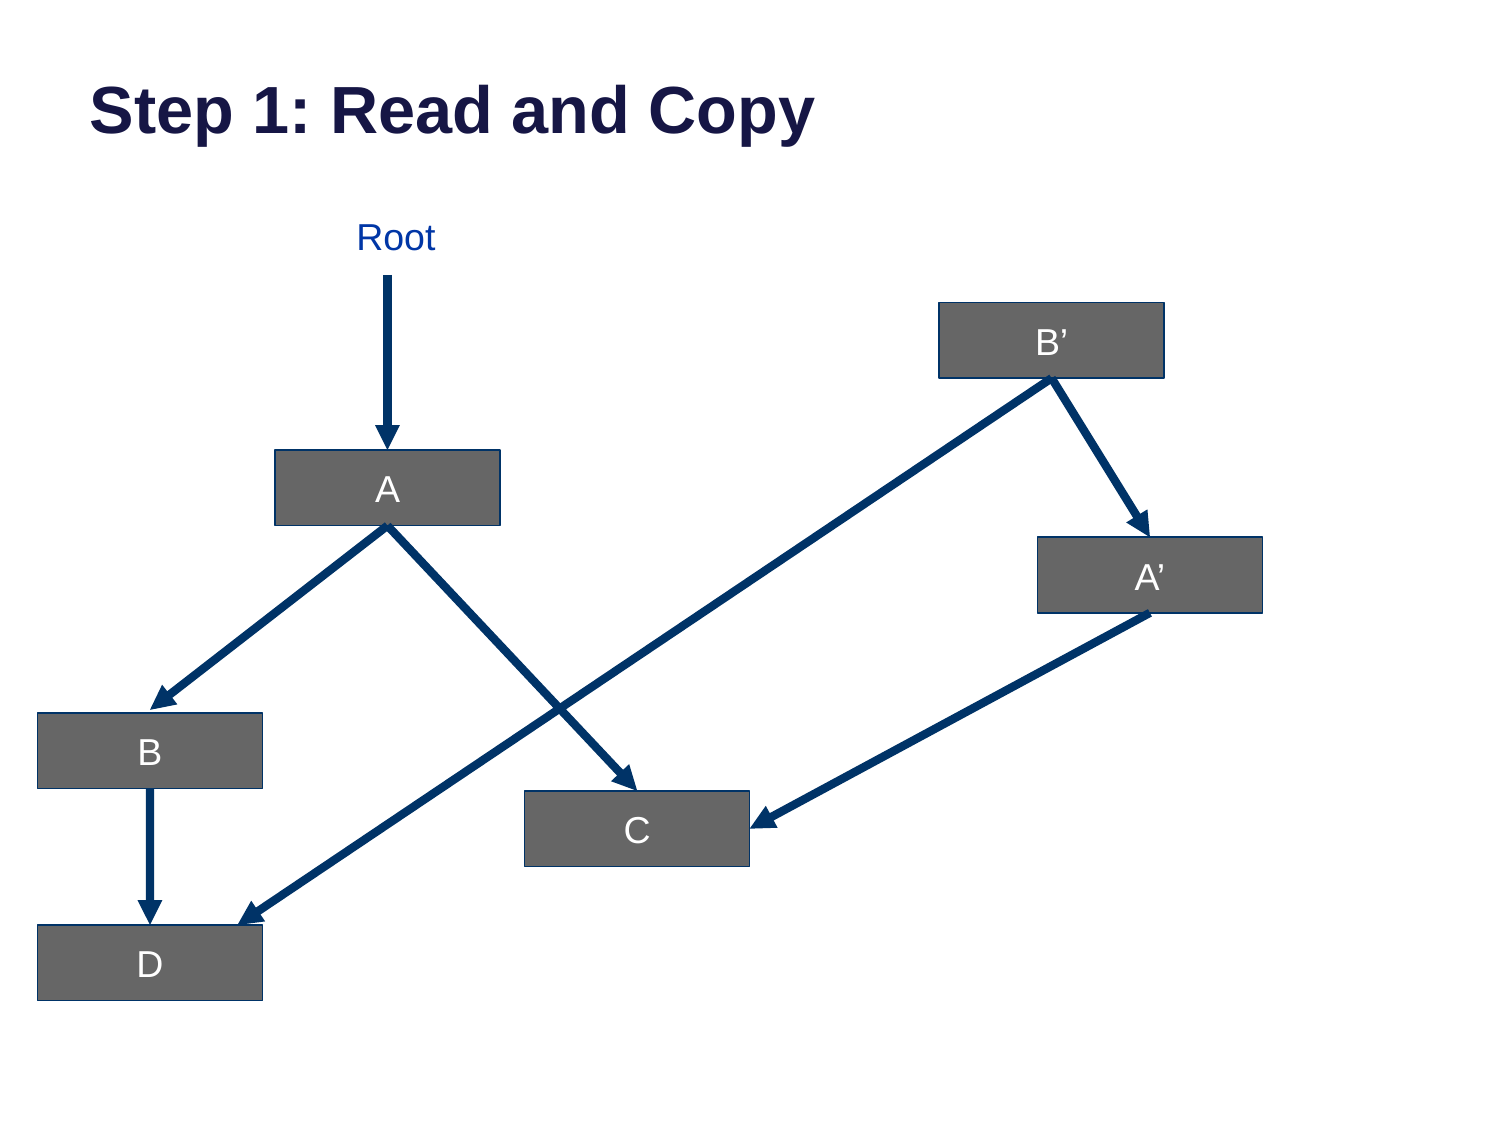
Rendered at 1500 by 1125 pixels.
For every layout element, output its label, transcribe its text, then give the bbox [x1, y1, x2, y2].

text_box Root [283, 205, 509, 266]
text_box A’ [1056, 537, 1263, 613]
text_box D [37, 924, 263, 1001]
text_box B’ [939, 302, 1165, 379]
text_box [237, 377, 1052, 926]
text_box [1052, 377, 1151, 538]
text_box B [37, 712, 232, 789]
title Step 1: Read and Copy [75, 0, 1425, 155]
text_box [149, 525, 232, 710]
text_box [1056, 612, 1151, 829]
